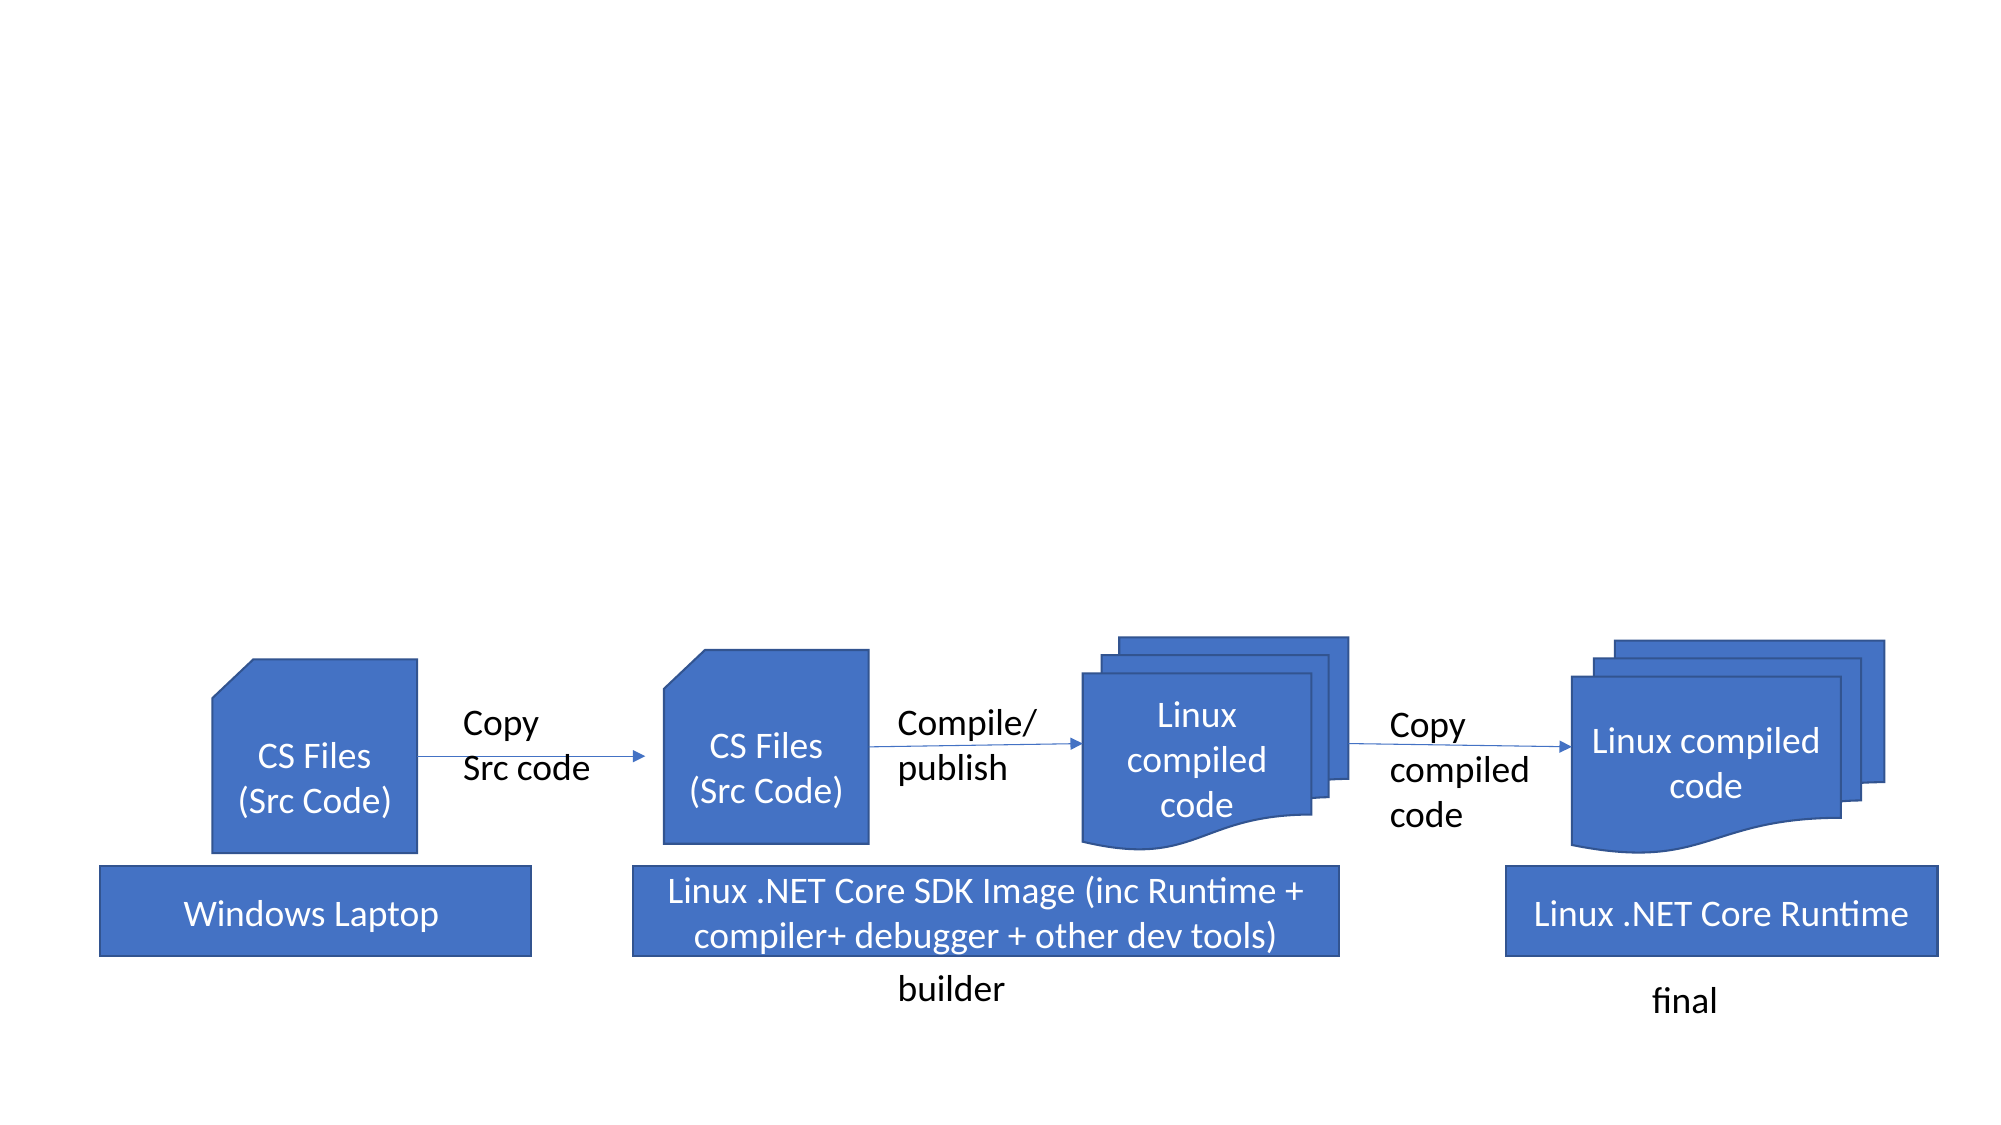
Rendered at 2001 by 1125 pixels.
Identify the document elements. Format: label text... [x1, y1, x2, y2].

text_box CS Files (Src Code) [211, 658, 419, 855]
text_box Compile/publish [882, 747, 1063, 796]
text_box Linux compiled code [1570, 639, 1886, 854]
text_box Linux .NET Core SDK Image (inc Runtime + compiler+ debugger + other dev tools) [632, 865, 1340, 957]
text_box builder [882, 956, 1130, 1016]
text_box Compile/publish [882, 690, 1063, 743]
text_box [1348, 743, 1572, 747]
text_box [868, 743, 1083, 747]
text_box CS Files (Src Code) [662, 648, 870, 845]
text_box Copy compiled code [1374, 692, 1563, 743]
text_box Linux compiled code [1081, 636, 1350, 851]
text_box Copy Src code [448, 757, 608, 796]
text_box final [1637, 968, 1885, 1029]
text_box Copy compiled code [1374, 747, 1563, 842]
text_box Copy Src code [448, 690, 608, 756]
text_box Windows Laptop [99, 865, 532, 957]
text_box Linux .NET Core Runtime [1505, 865, 1939, 957]
